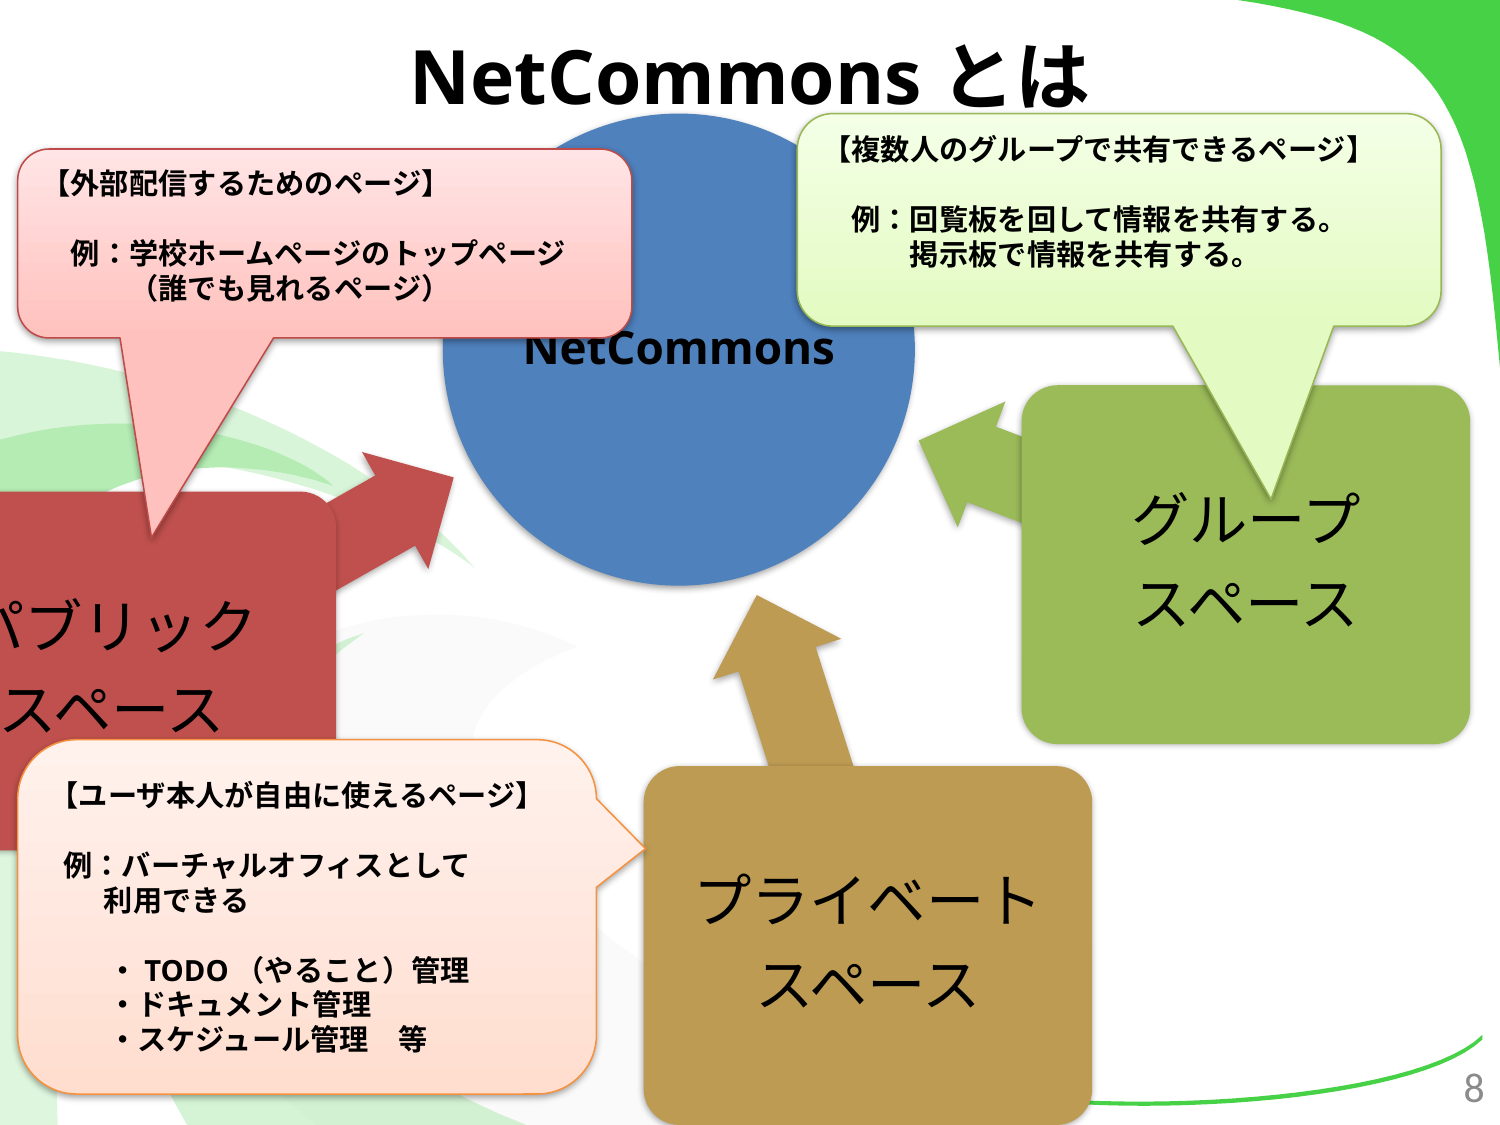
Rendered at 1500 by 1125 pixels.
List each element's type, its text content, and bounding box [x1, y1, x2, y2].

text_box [0, 77, 1500, 1125]
text_box NetCommonsとは [74, 0, 1425, 76]
